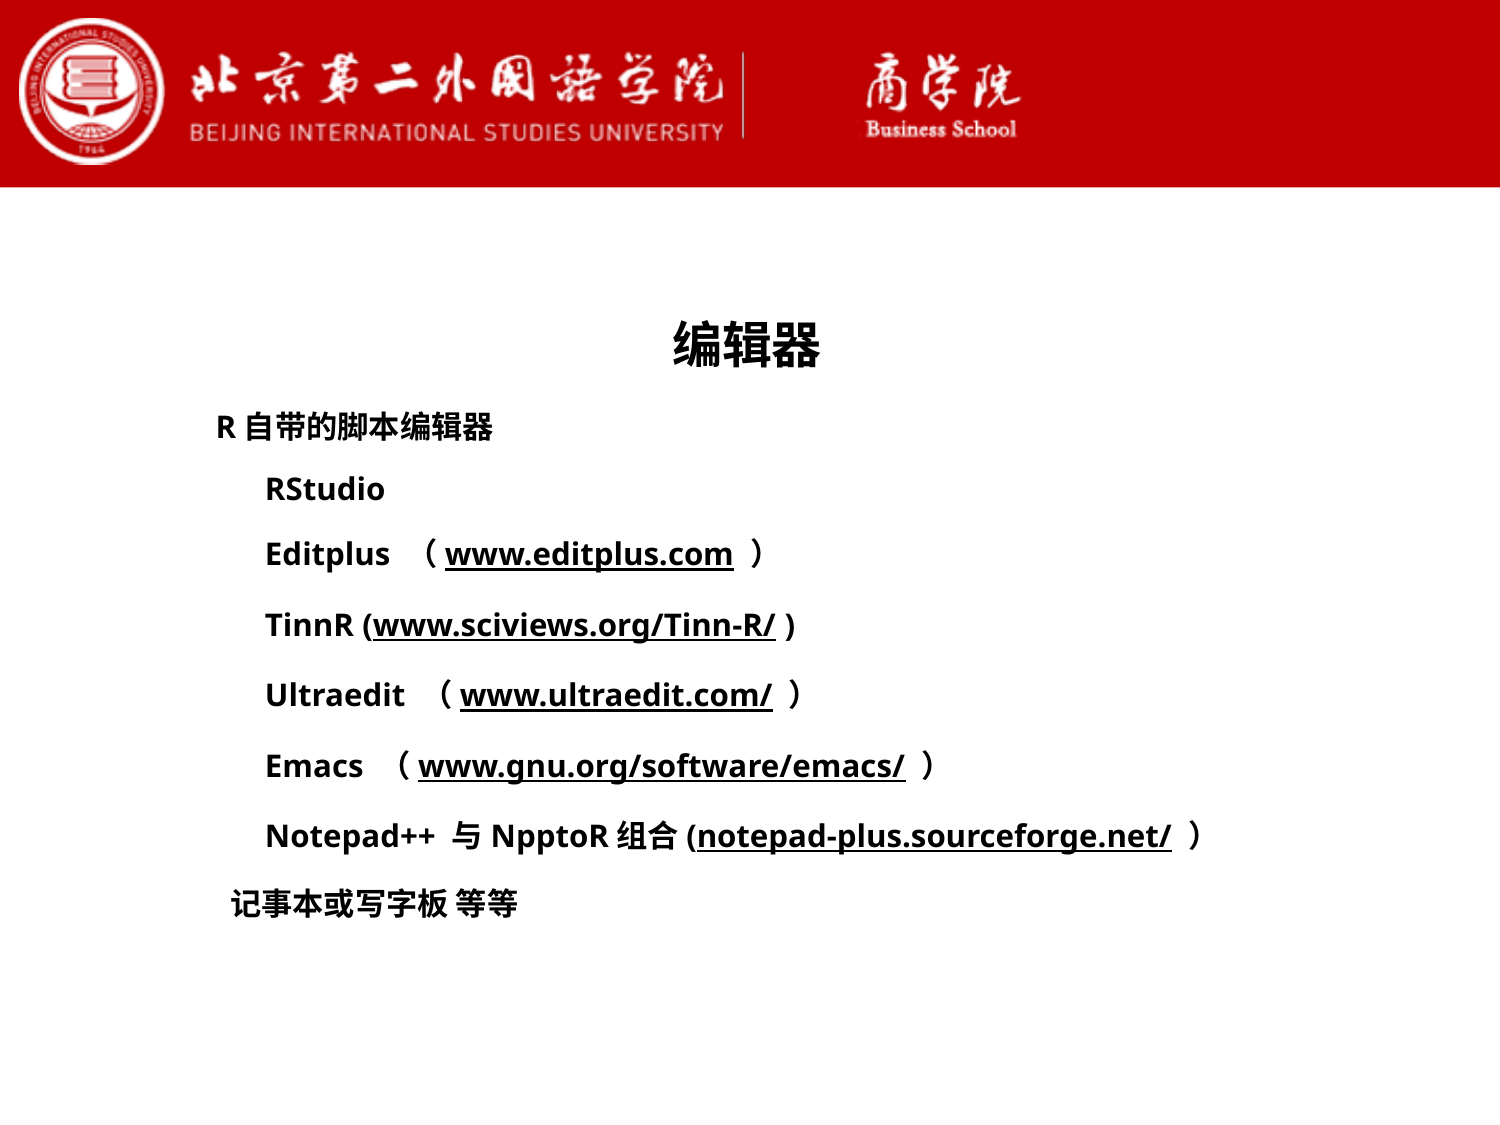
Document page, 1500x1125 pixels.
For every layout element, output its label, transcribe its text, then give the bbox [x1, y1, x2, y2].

picture [19, 18, 1270, 165]
list R自带的脚本编辑器 RStudio Editplus （www.editplus.com ） TinnR (www.sciviews.org/Tinn-R/ ) Ultraedit （www.ultraedit.com/ ） Emacs （www.gnu.org/software/emacs/ ） Notepad++ 与NpptoR组合(notepad-plus.sourceforge.net/ ） 记事本或写字板 等等 [200, 380, 1317, 939]
title 编辑器 [0, 287, 1495, 369]
